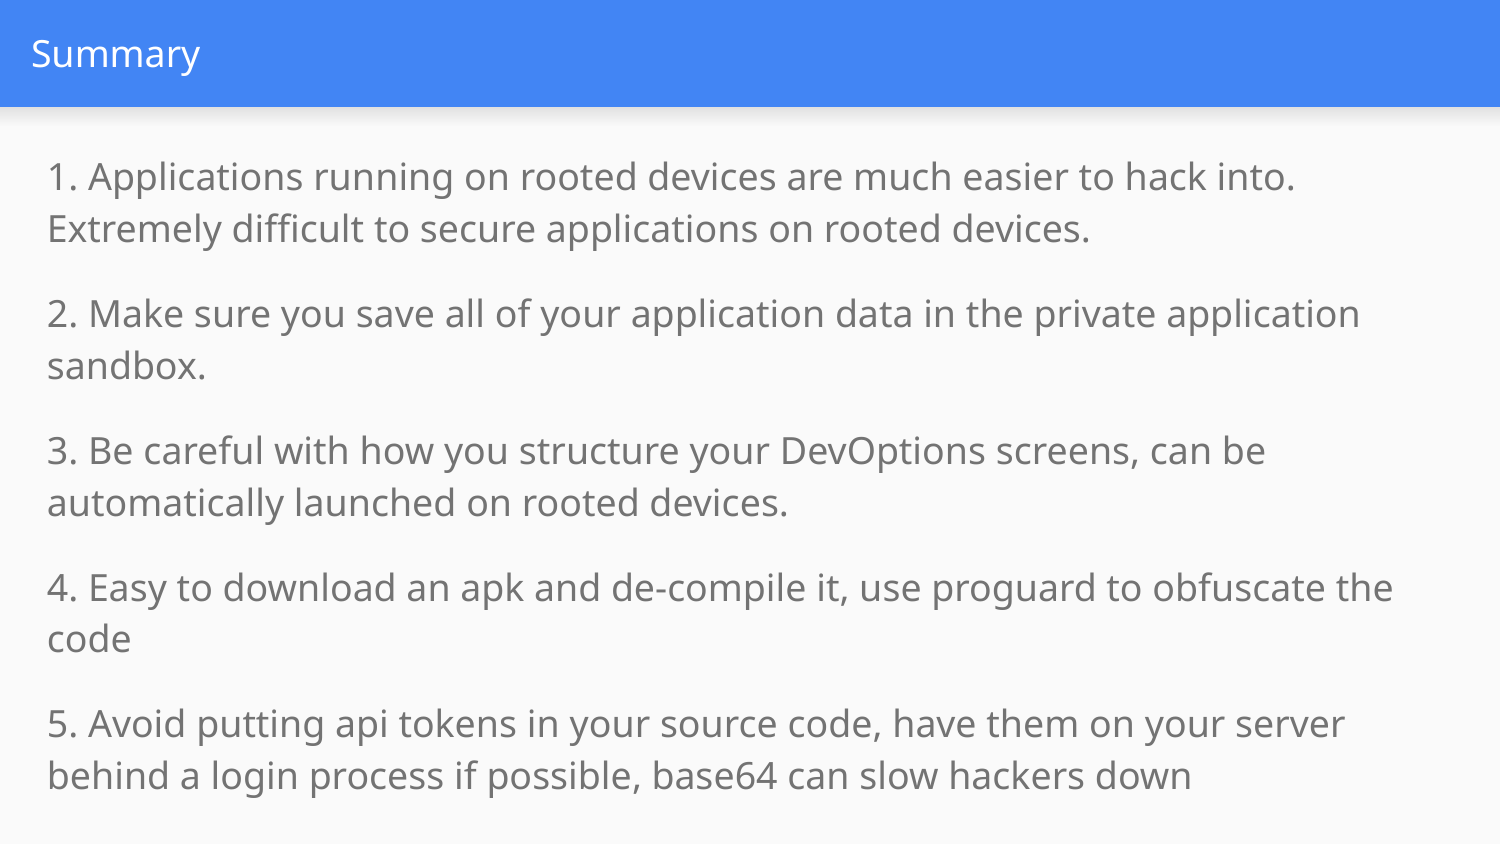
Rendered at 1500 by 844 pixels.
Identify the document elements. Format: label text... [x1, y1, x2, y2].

title Summary [16, 2, 1464, 102]
text_box 1. Applications running on rooted devices are much easier to hack into. Extremely difficult to secure applications on rooted devices. 2. Make sure you save all of your application data in the private application sandbox. 3. Be careful with how you structure your DevOptions screens, can be automatically launched on rooted devices. 4. Easy to download an apk and de-compile it, use proguard to obfuscate the code 5. Avoid putting api tokens in your source code, have them on your server behind a login process if possible, base64 can slow hackers down [31, 131, 1464, 823]
